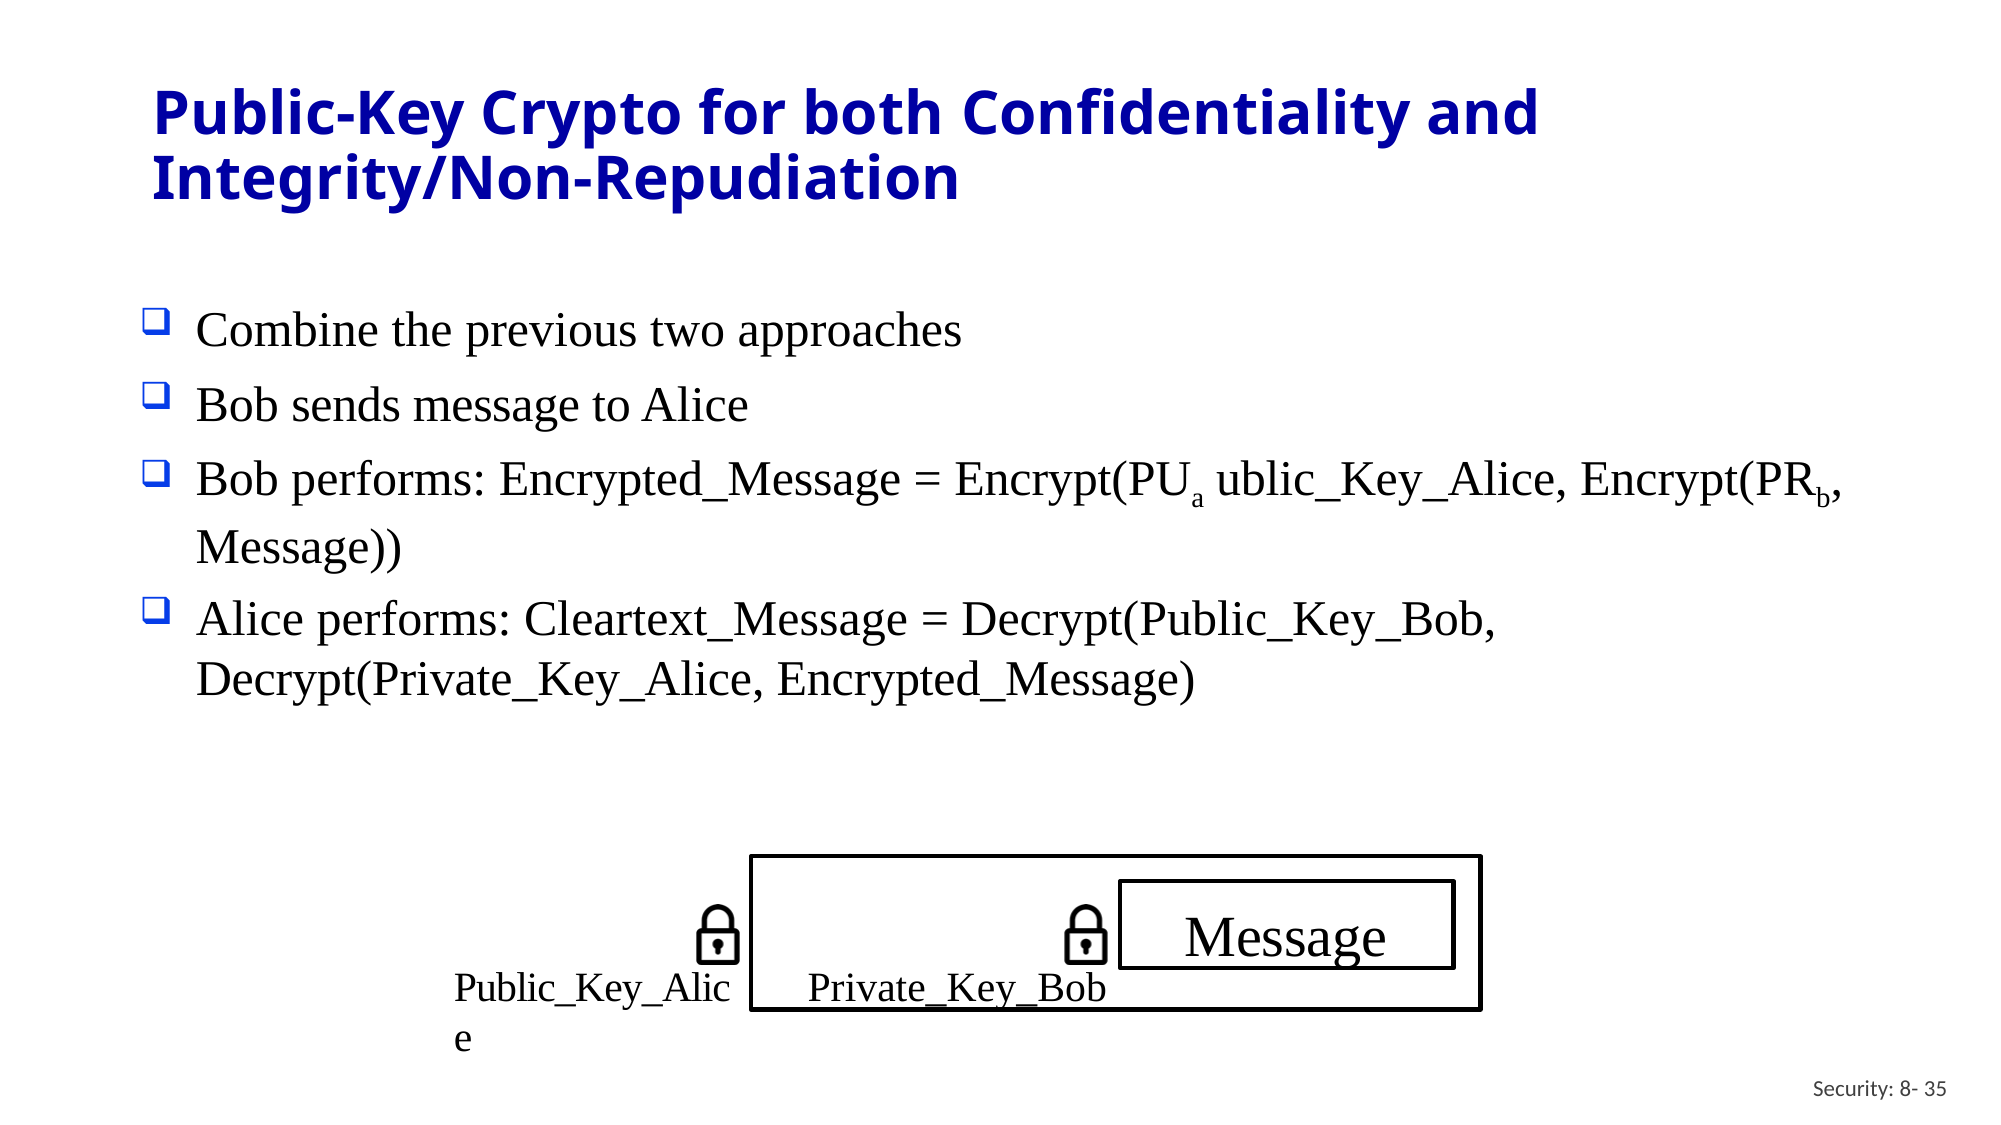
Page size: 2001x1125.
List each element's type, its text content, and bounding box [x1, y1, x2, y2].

title Public-Key Crypto for both Confidentiality and Integrity/Non-Repudiation [137, 74, 1863, 221]
slide_number Security: 8- 35 [1512, 1056, 1963, 1117]
text_box Private_Key_Bob [750, 856, 1481, 1010]
text_box Combine the previous two approaches Bob sends message to Alice Bob performs: Encrypted_Message = Encrypt(PUa ublic_Key_Alice, Encrypt(PRb, Message)) Alice performs: Cleartext_Message = Decrypt(Public_Key_Bob, Decrypt(Private_Key_Alice, Encrypted_Message) [137, 282, 2000, 706]
picture [696, 904, 740, 965]
picture [1055, 904, 1117, 965]
text_box Public_Key_Alice [451, 957, 749, 1060]
